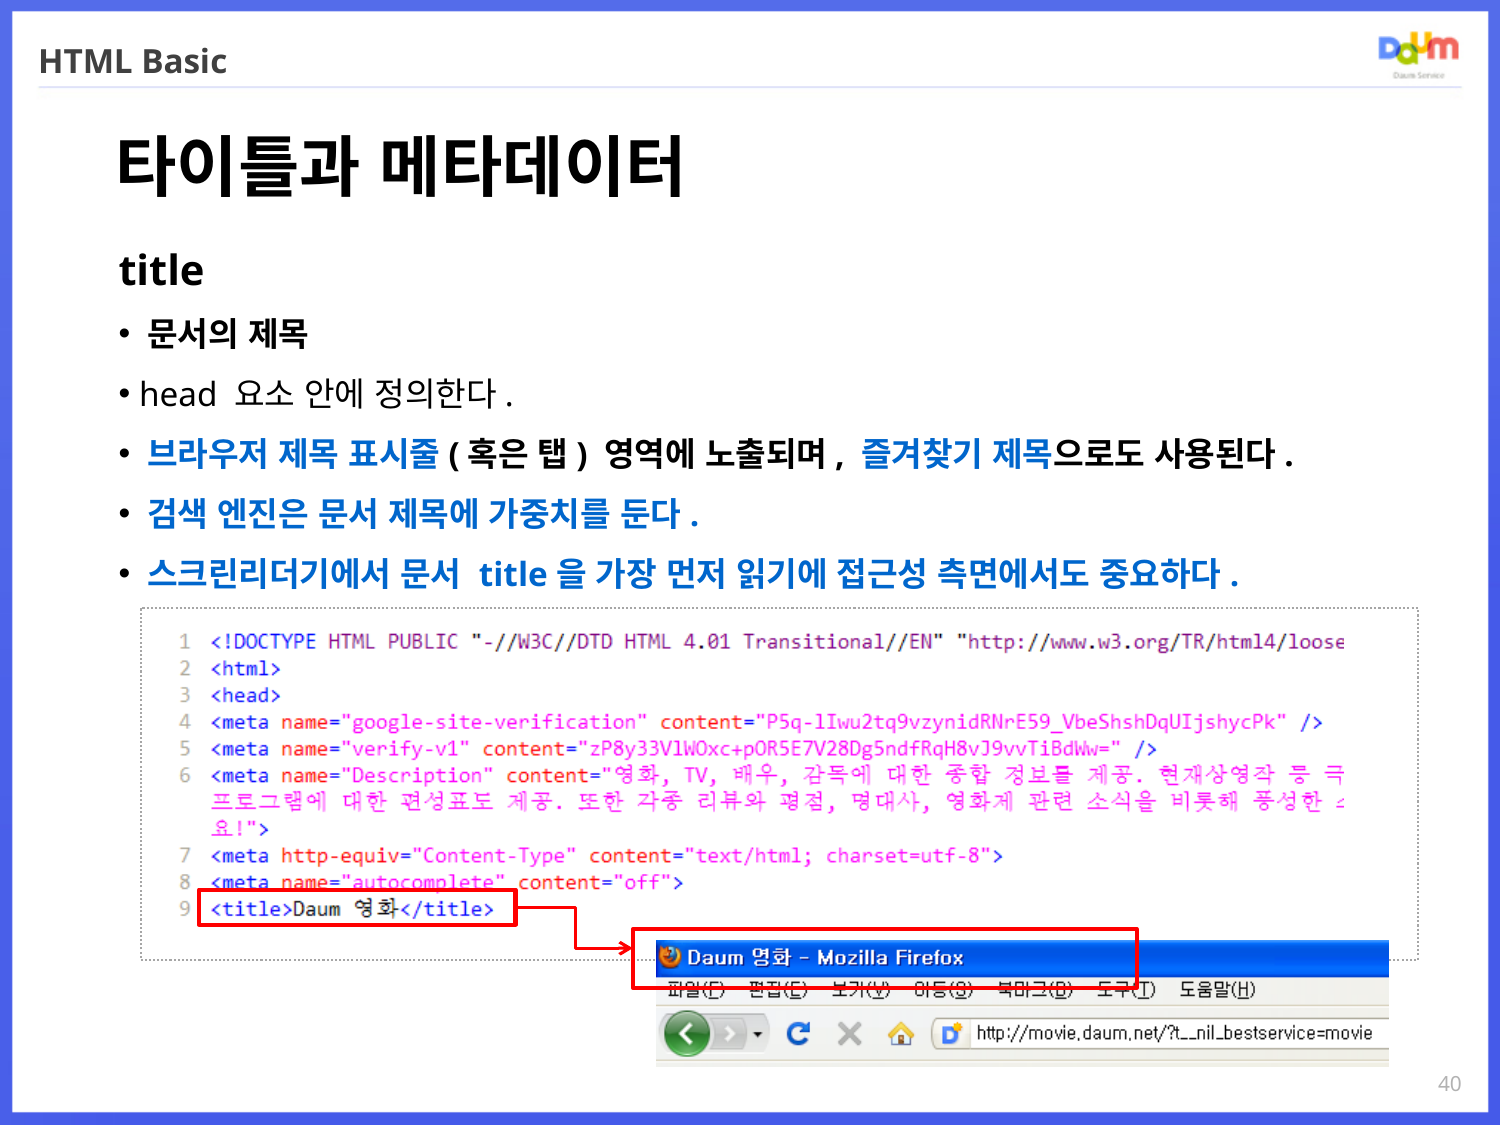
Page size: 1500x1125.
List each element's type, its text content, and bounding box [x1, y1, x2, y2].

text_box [632, 928, 1389, 1067]
picture [0, 0, 1500, 1125]
title HTML Basic [23, 33, 1348, 106]
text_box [515, 906, 633, 949]
text_box title 문서의 제목 head 요소 안에 정의한다. 브라우저 제목 표시줄(혹은 탭) 영역에 노출되며, 즐겨찾기 제목으로도 사용된다. 검색 엔진은 문서 제목에 가중치를 둔다. 스크린리더기에서 문서 title을 가장 먼저 읽기에 접근성 측면에서도 중요하다. [103, 210, 1365, 601]
text_box [138, 606, 1420, 962]
slide_number 40 [1126, 1054, 1477, 1115]
text_box 타이틀과 메타데이터 [100, 117, 703, 212]
